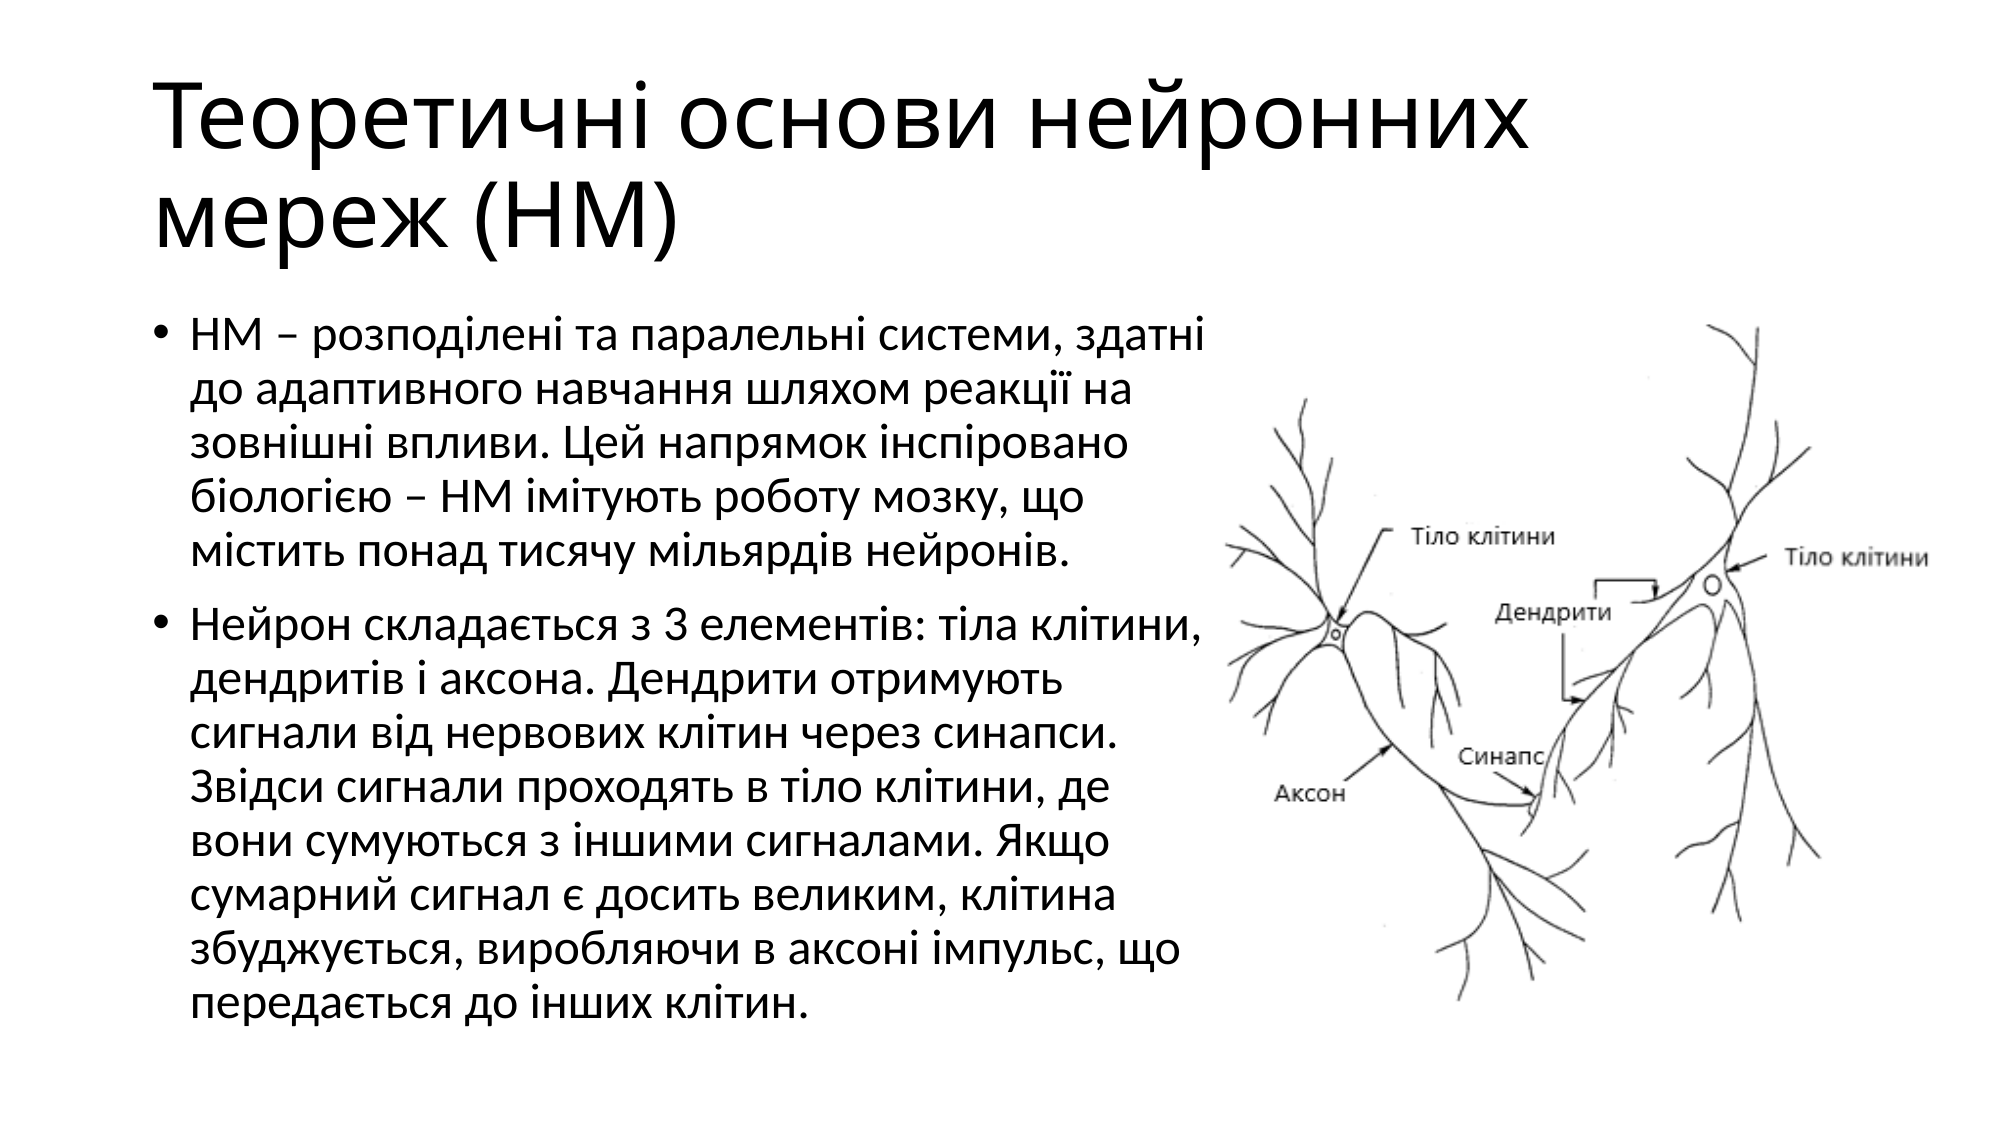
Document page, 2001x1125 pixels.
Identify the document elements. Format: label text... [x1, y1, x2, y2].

title Теоретичні основи нейронних мереж (НМ) [137, 59, 1863, 278]
list НМ – розподілені та паралельні системи, здатні до адаптивного навчання шляхом реакції на зовнішні впливи. Цей напрямок інспіровано біологією – НМ імітують роботу мозку, що містить понад тисячу мільярдів нейронів. Нейрон складається з 3 елементів: тіла клітини, дендритів і аксона. Дендрити отримують сигнали від нервових клітин через синапси. Звідси сигнали проходять в тіло клітини, де вони сумуються з іншими сигналами. Якщо сумарний сигнал є досить великим, клітина збуджується, виробляючи в аксоні імпульс, що передається до інших клітин. [137, 299, 1175, 1014]
picture [1175, 299, 2000, 1031]
